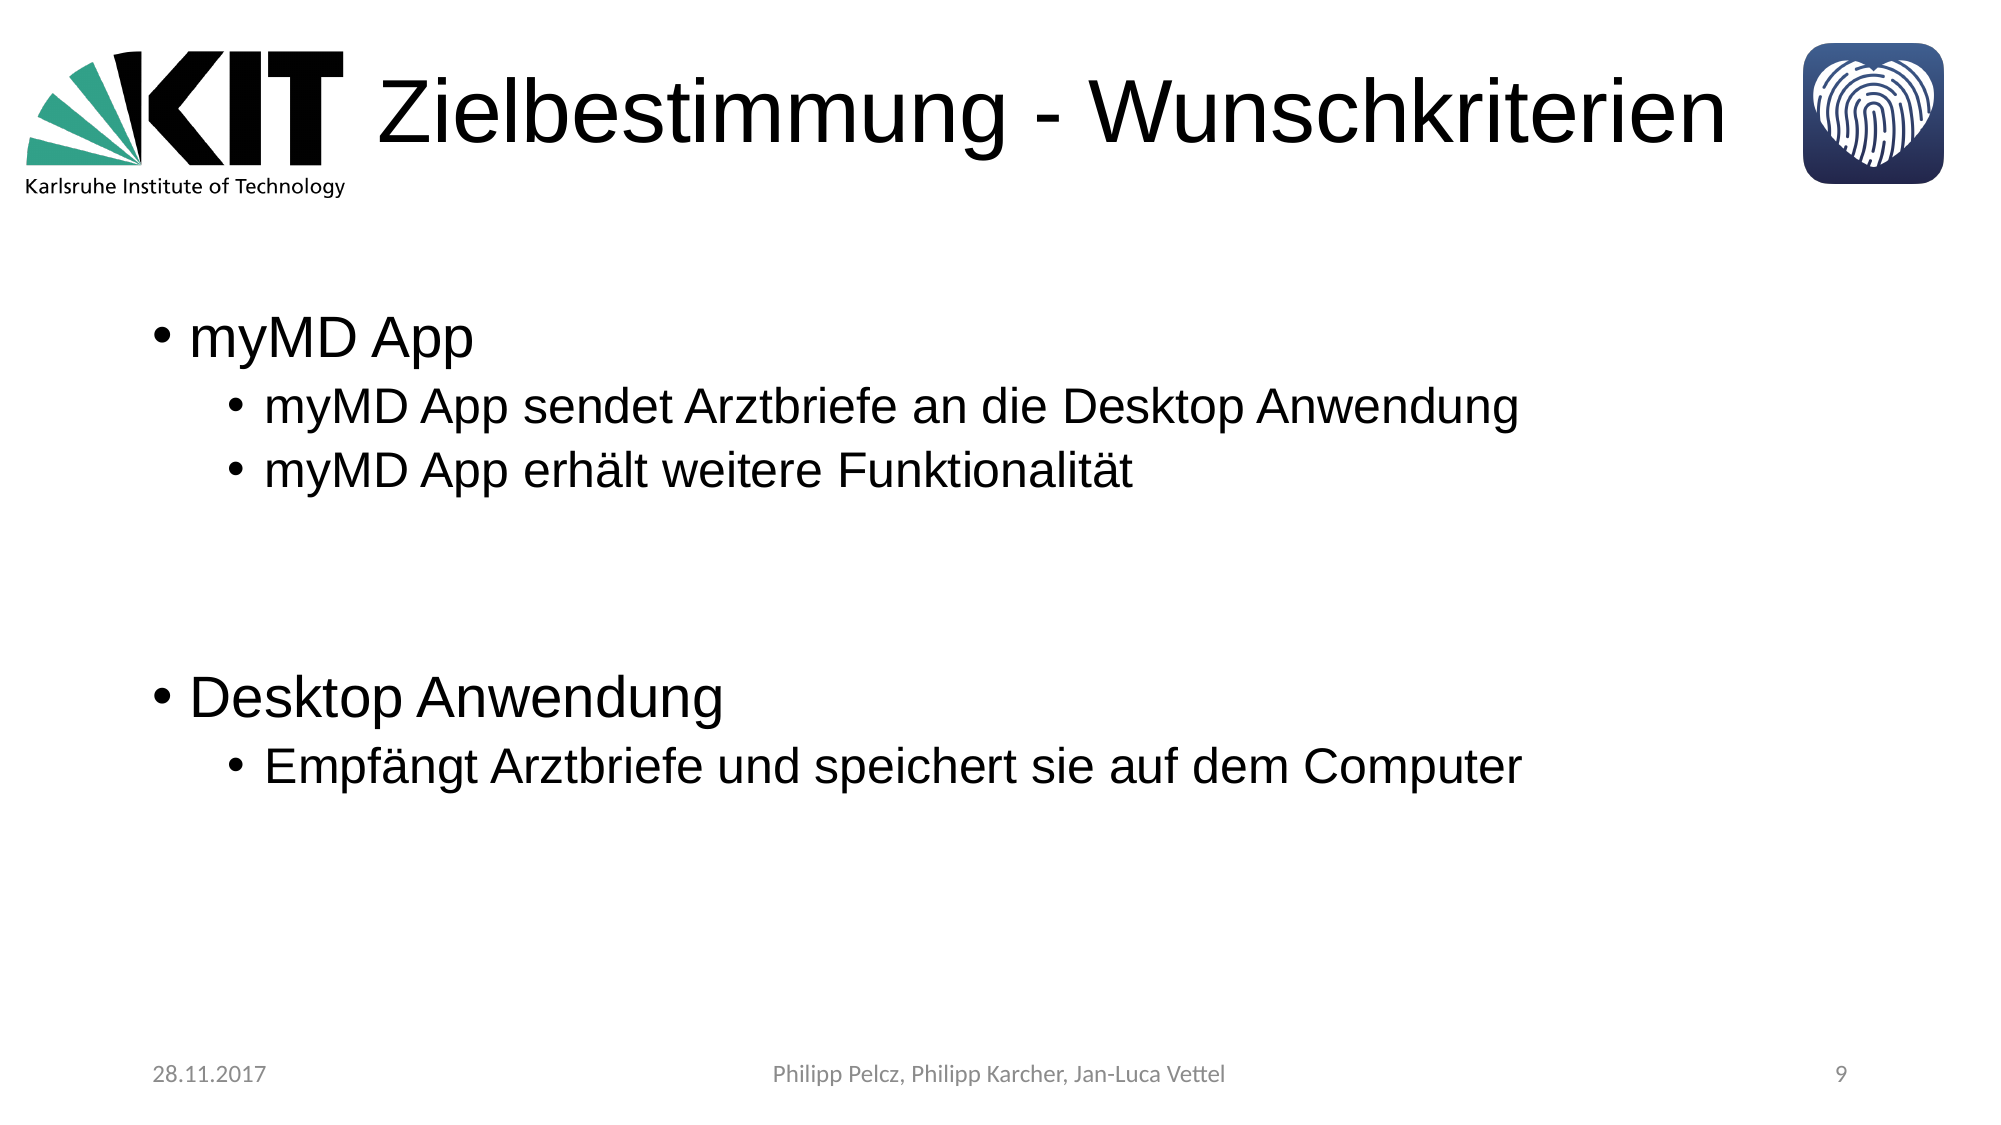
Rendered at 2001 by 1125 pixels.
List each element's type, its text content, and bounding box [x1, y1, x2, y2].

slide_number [137, 1042, 588, 1103]
picture [1804, 43, 1944, 184]
footer Philipp Pelcz, Philipp Karcher, Jan-Luca Vettel [662, 1042, 1338, 1103]
title Zielbestimmung - Wunschkriterien [362, 5, 1804, 223]
picture [23, 43, 348, 206]
list myMD App myMD App sendet Arztbriefe an die Desktop Anwendung myMD App erhält weitere Funktionalität Desktop Anwendung Empfängt Arztbriefe und speichert sie auf dem Computer [137, 299, 1863, 1014]
slide_number 9 [1412, 1042, 1863, 1103]
